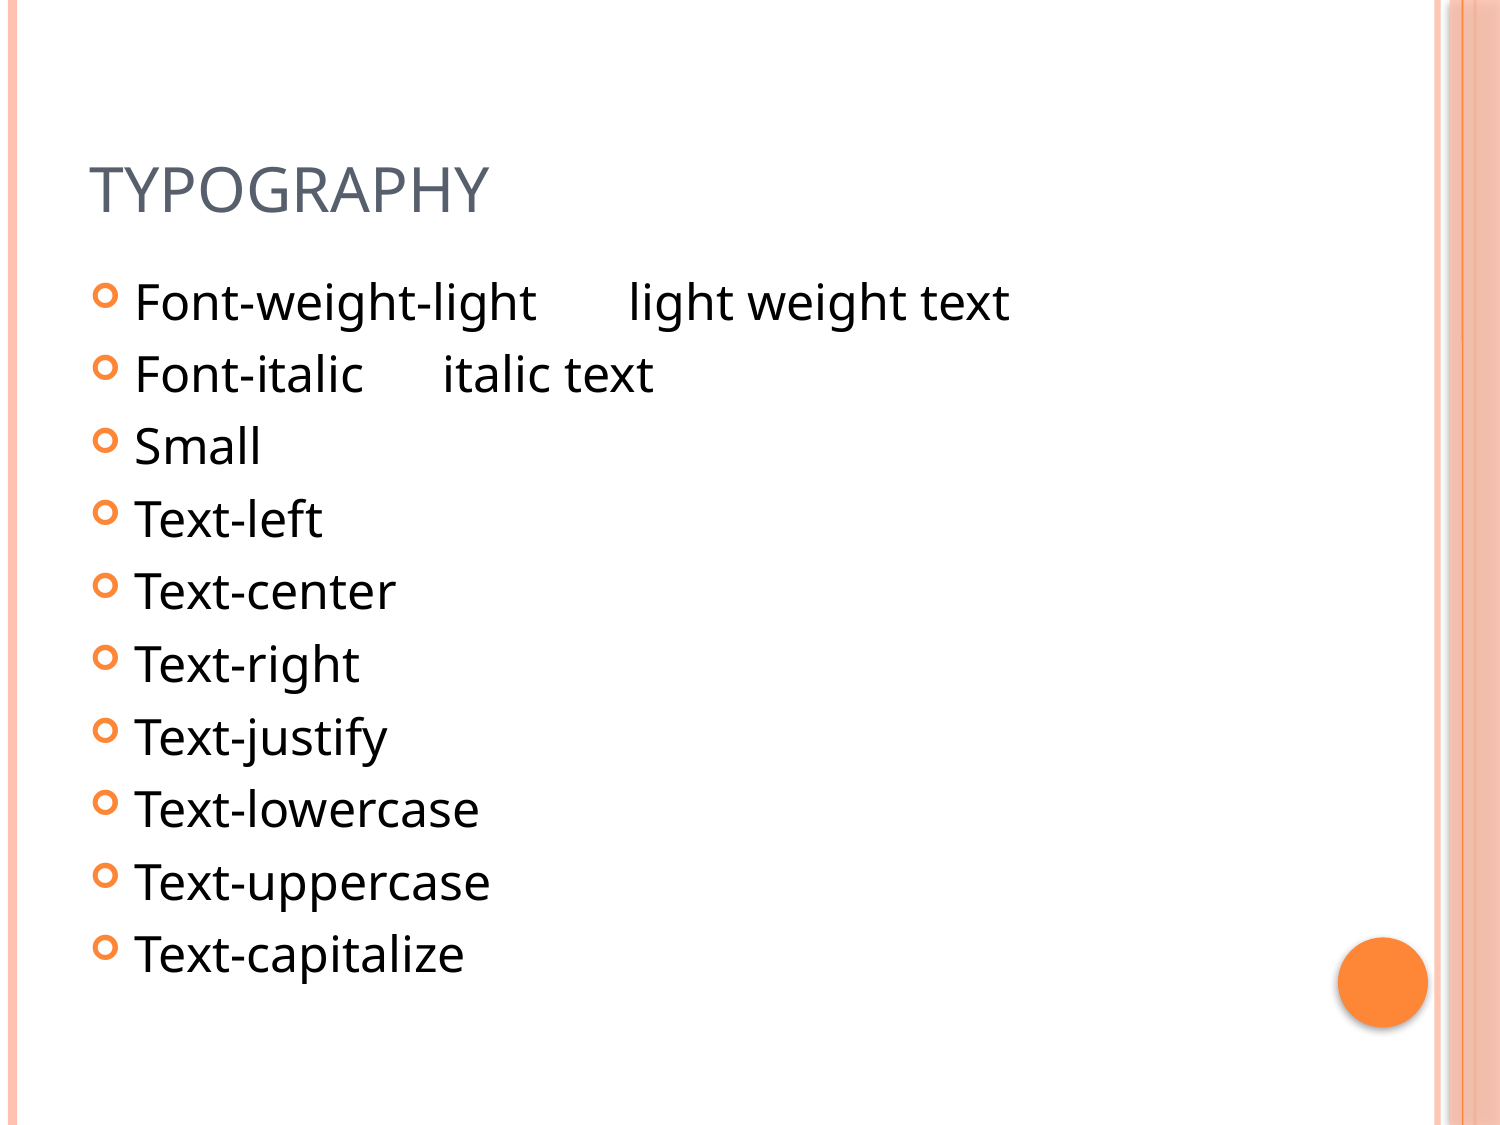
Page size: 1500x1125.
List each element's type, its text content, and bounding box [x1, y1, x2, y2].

title Typography [75, 45, 1300, 233]
list Font-weight-light light weight text Font-italic italic text Small Text-left Text-center Text-right Text-justify Text-lowercase Text-uppercase Text-capitalize [75, 262, 1300, 1062]
